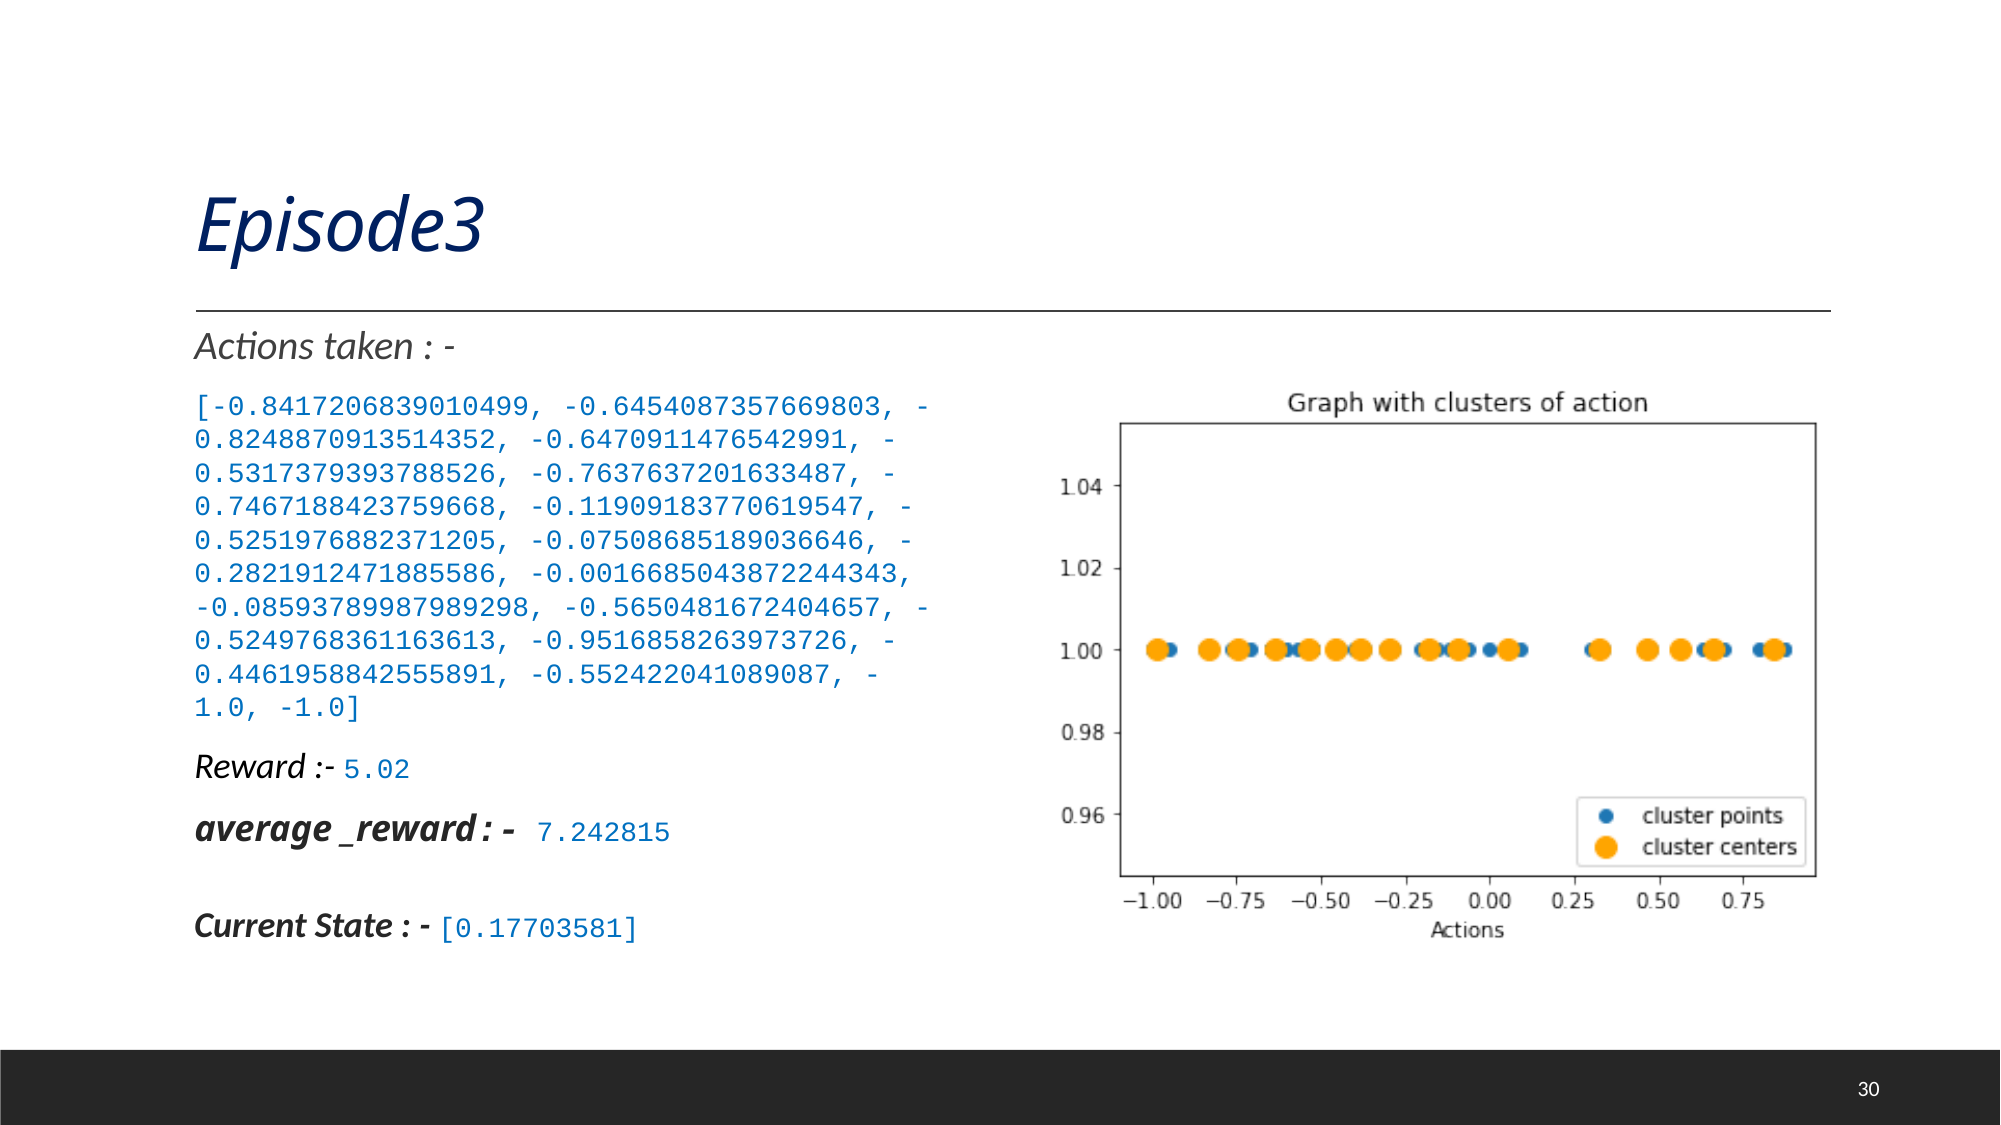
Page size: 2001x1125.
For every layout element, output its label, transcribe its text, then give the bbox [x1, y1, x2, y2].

picture [1044, 377, 1831, 956]
slide_number 30 [1793, 1057, 1895, 1118]
list Actions taken : - [-0.8417206839010499, -0.6454087357669803, -0.8248870913514352, -0.6470911476542991, -0.5317379393788526, -0.7637637201633487, -0.7467188423759668, -0.11909183770619547, -0.5251976882371205, -0.07508685189036646, -0.2821912471885586, -0.0016685043872244343, -0.08593789987989298, -0.5650481672404657, -0.5249768361163613, -0.9516858263973726, -0.4461958842555891, -0.552422041089087, -1.0, -1.0] Reward :- 5.02 average _reward:- 7.242815 Current State : - [0.17703581] [180, 311, 942, 963]
title Episode3 [180, 37, 1830, 275]
